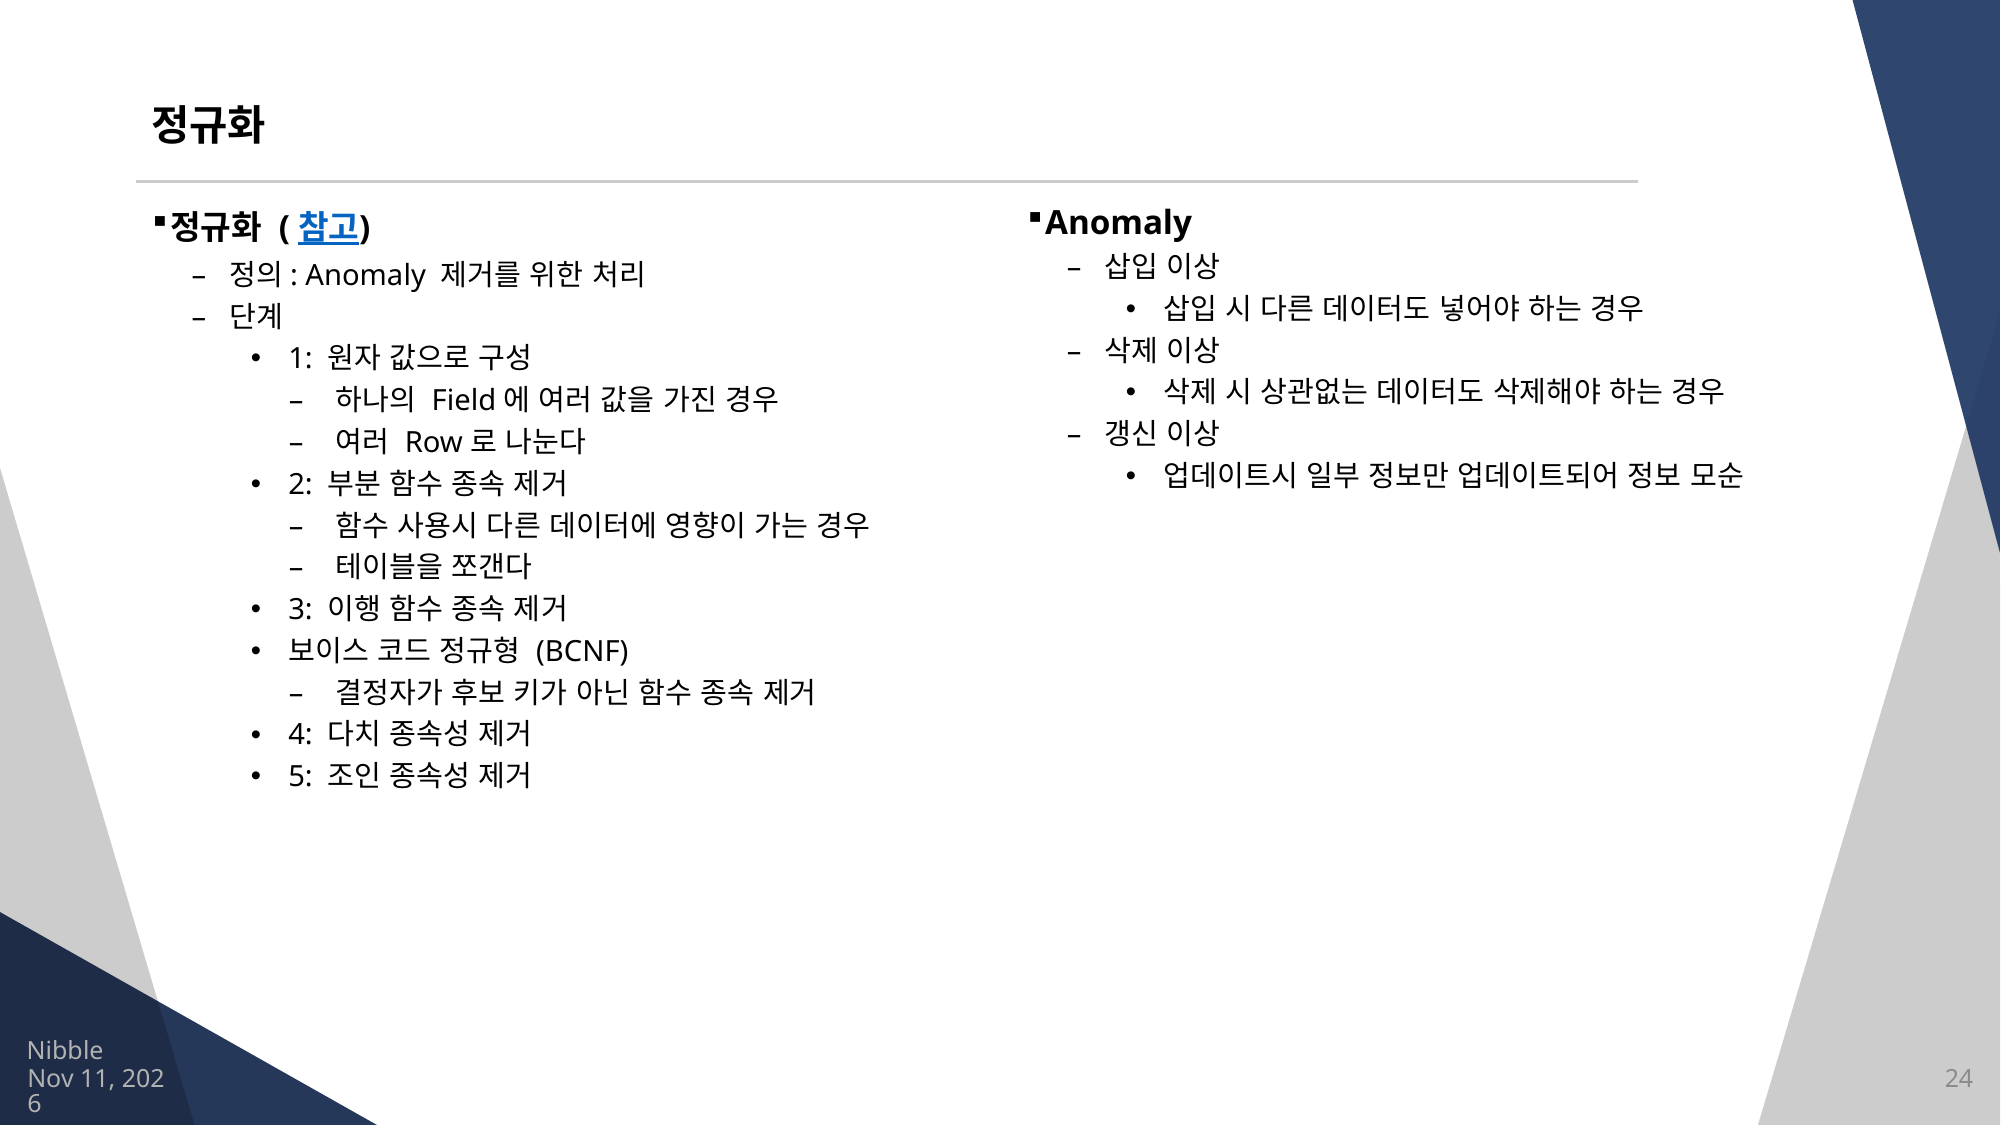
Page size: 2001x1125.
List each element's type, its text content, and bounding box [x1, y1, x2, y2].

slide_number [12, 1049, 190, 1110]
list Anomaly 삽입 이상 삽입 시 다른 데이터도 넣어야 하는 경우 삭제 이상 삭제 시 상관없는 데이터도 삭제해야 하는 경우 갱신 이상 업데이트시 일부 정보만 업데이트되어 정보 모순 [1012, 198, 1863, 1020]
title 정규화 [135, 72, 1861, 182]
slide_number 24 [1923, 1050, 1989, 1110]
list 정규화 (참고) 정의: Anomaly 제거를 위한 처리 단계 1: 원자 값으로 구성 하나의 Field에 여러 값을 가진 경우 여러 Row로 나눈다 2: 부분 함수 종속 제거 함수 사용시 다른 데이터에 영향이 가는 경우 테이블을 쪼갠다 3: 이행 함수 종속 제거 보이스 코드 정규형 (BCNF) 결정자가 후보 키가 아닌 함수 종속 제거 4: 다치 종속성 제거 5: 조인 종속성 제거 [137, 199, 988, 1021]
footer Nibble [11, 1020, 248, 1080]
